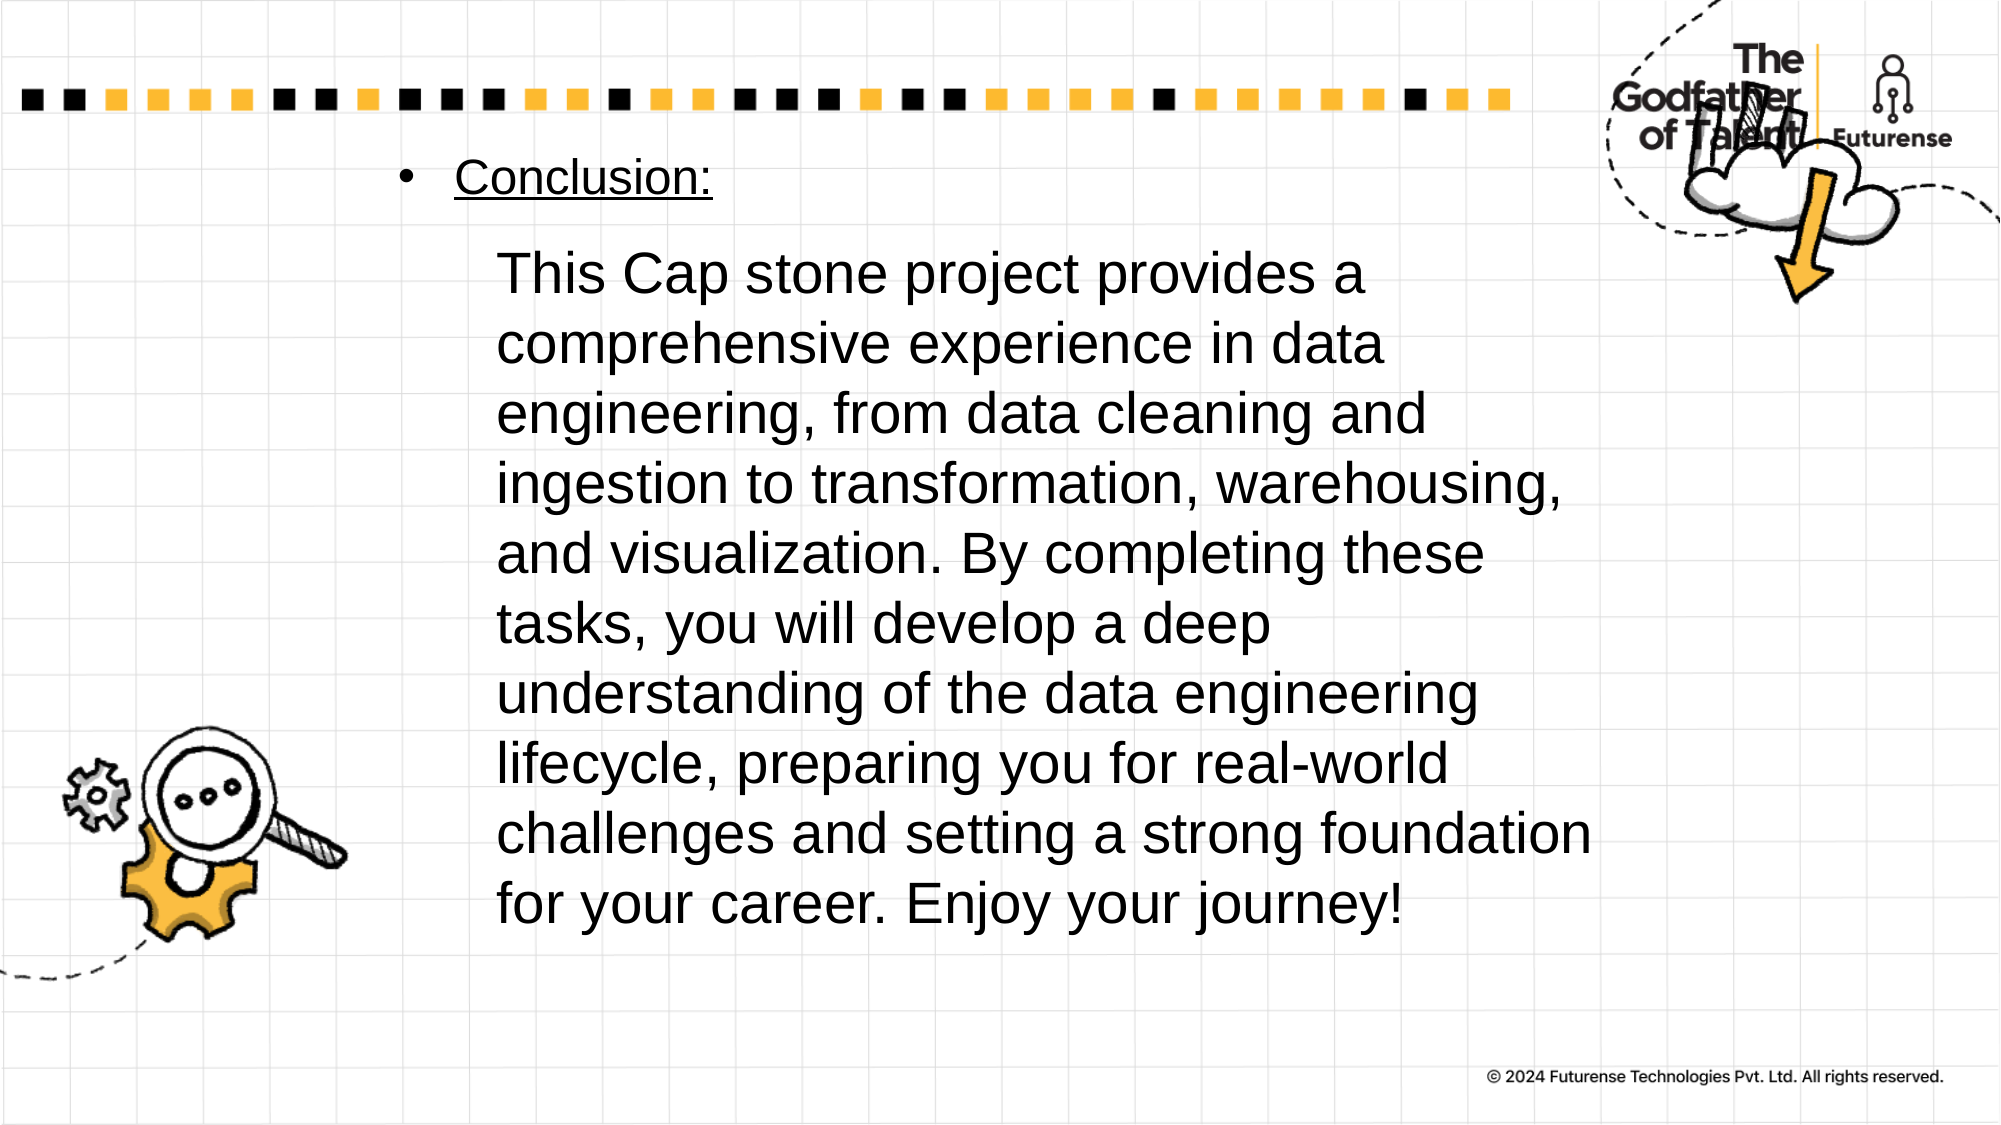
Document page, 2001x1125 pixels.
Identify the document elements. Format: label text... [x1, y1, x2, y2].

picture [0, 0, 2001, 1125]
title Conclusion: [382, 144, 1618, 272]
text_box This Cap stone project provides a comprehensive experience in data engineering, from data cleaning and ingestion to transformation, warehousing, and visualization. By completing these tasks, you will develop a deep understanding of the data engineering lifecycle, preparing you for real-world challenges and setting a strong foundation for your career. Enjoy your journey! [481, 227, 1618, 1013]
